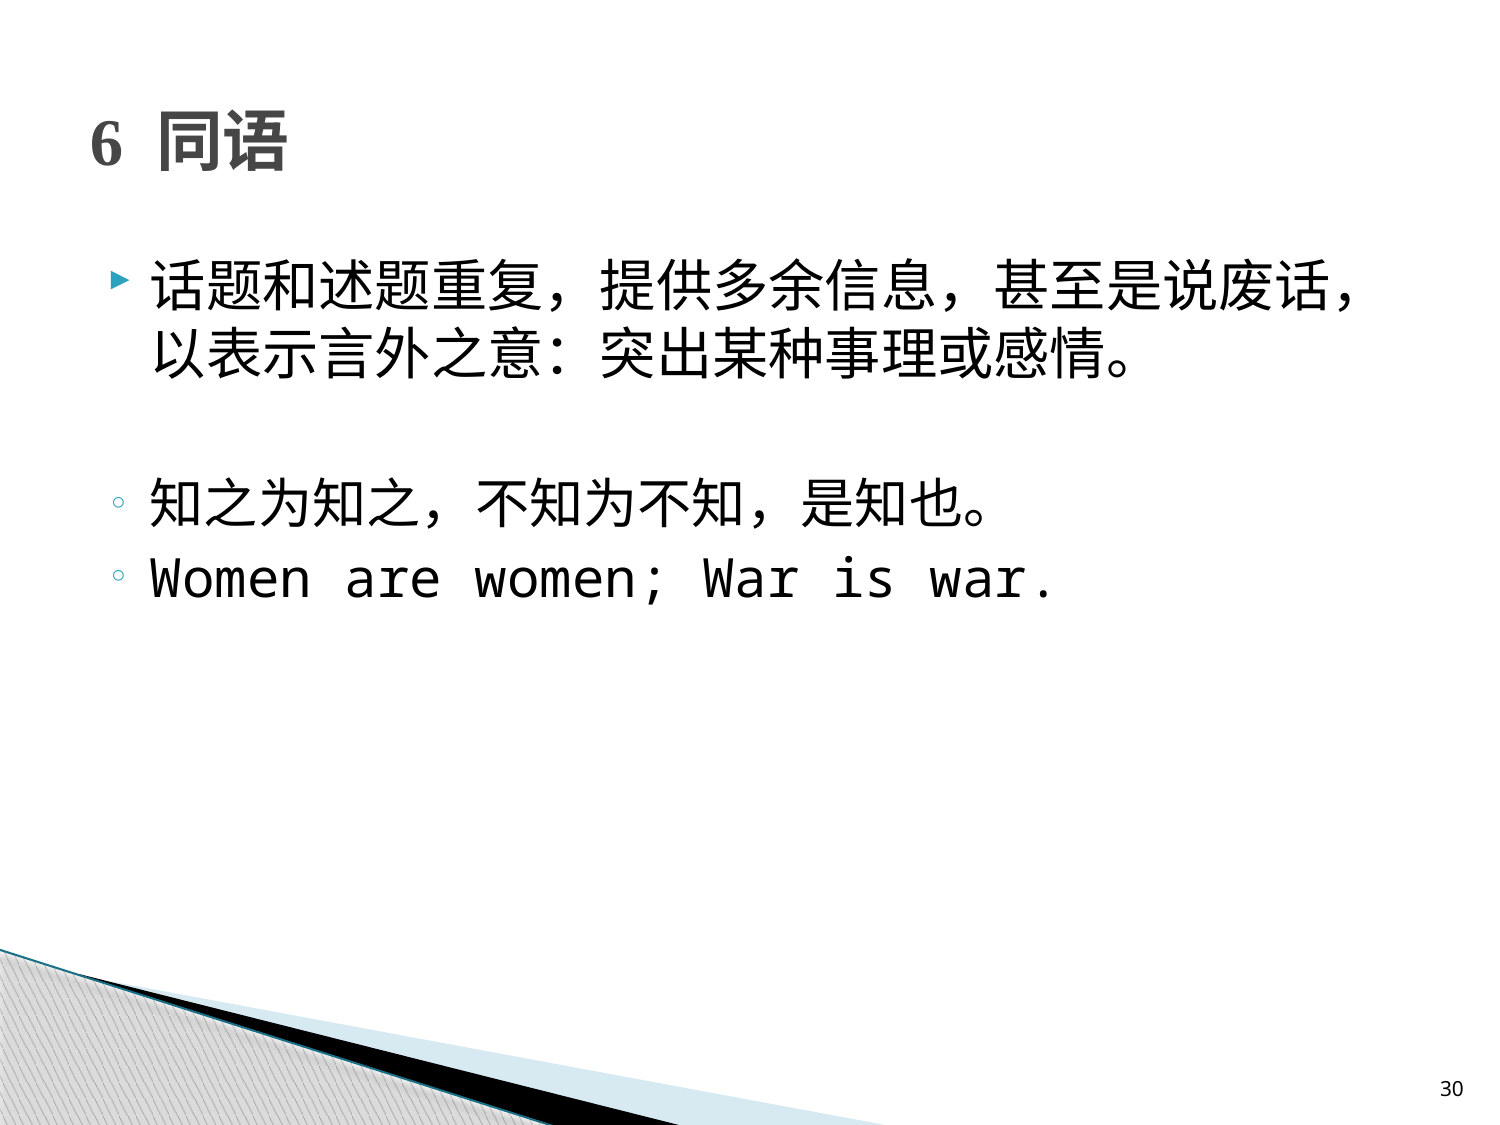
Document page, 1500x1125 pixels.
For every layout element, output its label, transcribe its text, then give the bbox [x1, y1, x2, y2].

title 6 同语 [75, 45, 1425, 233]
list 话题和述题重复，提供多余信息，甚至是说废话，以表示言外之意：突出某种事理或感情。 知之为知之，不知为不知，是知也。 Women are women; War is war. [75, 243, 1425, 986]
slide_number 30 [1418, 1051, 1479, 1112]
